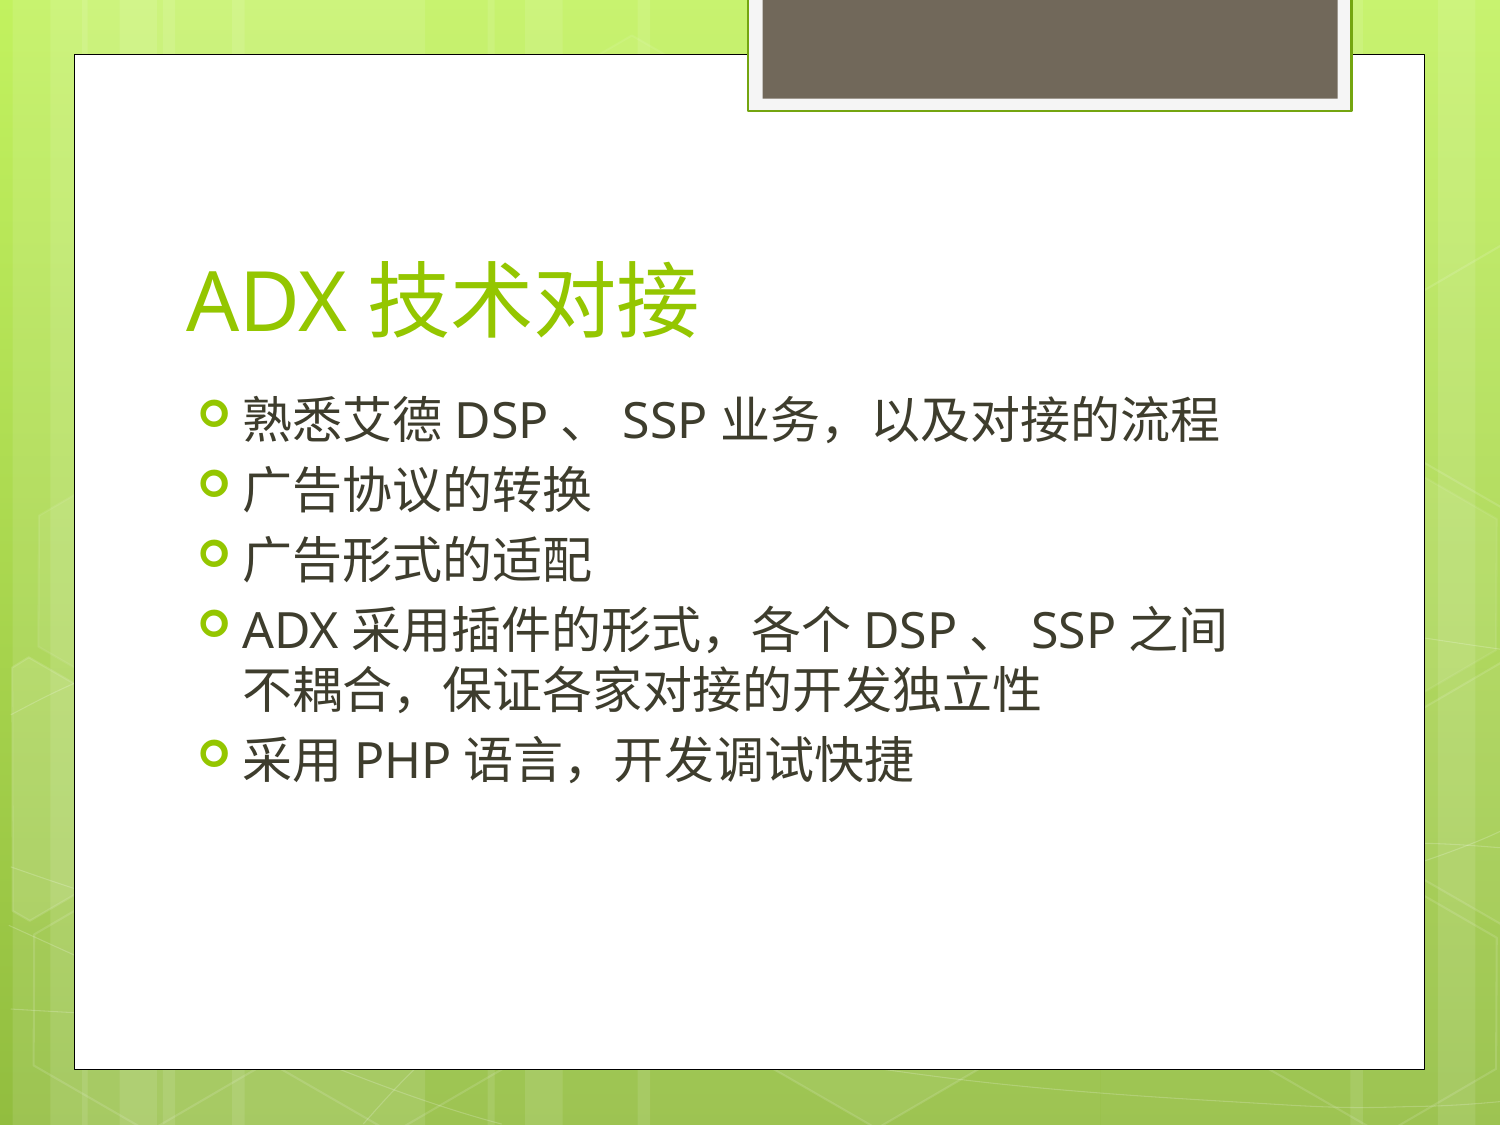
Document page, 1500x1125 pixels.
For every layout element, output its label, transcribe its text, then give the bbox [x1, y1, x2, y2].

title ADX技术对接 [171, 168, 1324, 357]
list 熟悉艾德DSP、SSP业务，以及对接的流程 广告协议的转换 广告形式的适配 ADX采用插件的形式，各个DSP、SSP之间不耦合，保证各家对接的开发独立性 采用PHP语言，开发调试快捷 [171, 381, 1283, 957]
